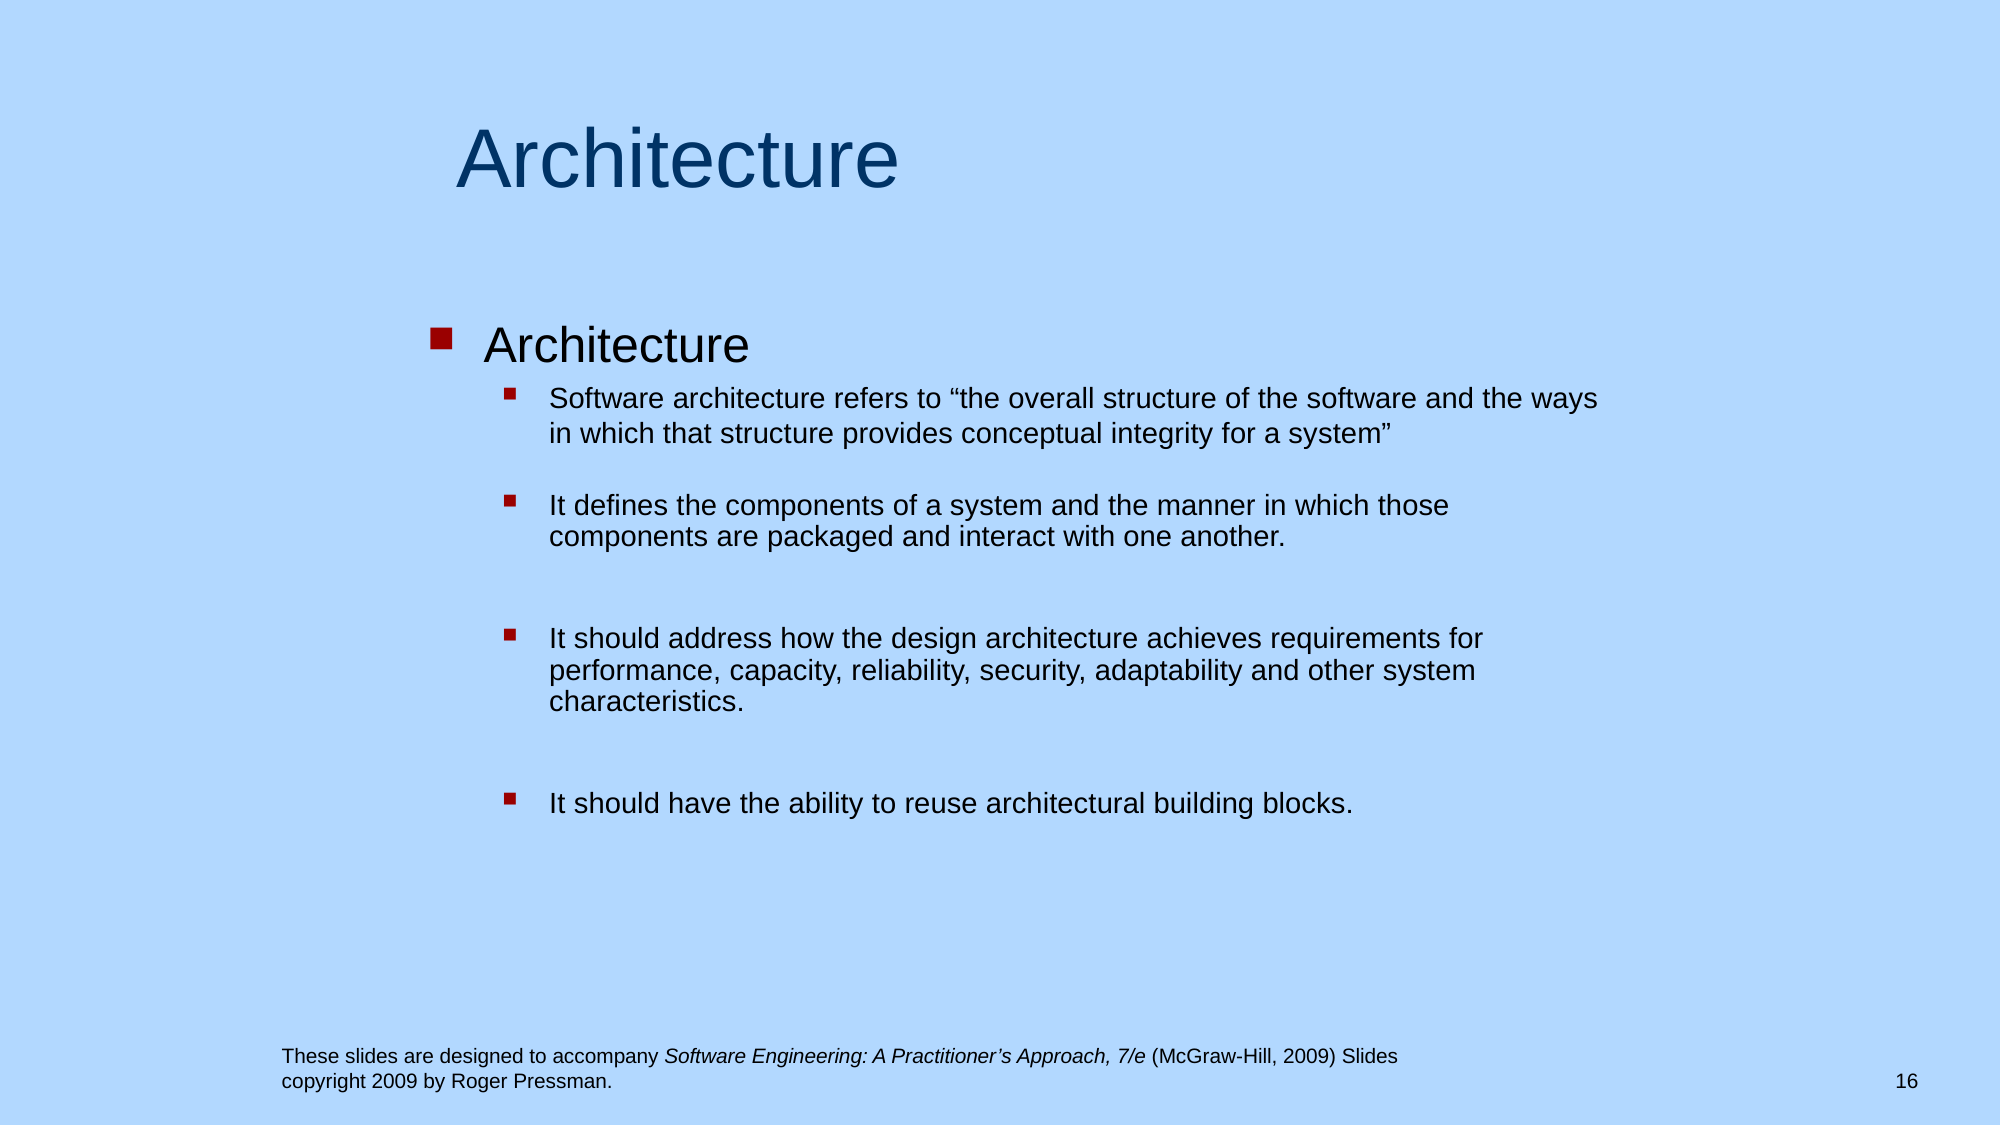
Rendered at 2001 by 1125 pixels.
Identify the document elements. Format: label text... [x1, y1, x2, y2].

list Architecture Software architecture refers to “the overall structure of the software and the ways in which that structure provides conceptual integrity for a system” It defines the components of a system and the manner in which those components are packaged and interact with one another. It should address how the design architecture achieves requirements for performance, capacity, reliability, security, adaptability and other system characteristics. It should have the ability to reuse architectural building blocks. [412, 312, 1617, 875]
slide_number 16 [1650, 1025, 1934, 1100]
title Architecture [445, 99, 917, 297]
footer These slides are designed to accompany Software Engineering: A Practitioner’s Approach, 7/e (McGraw-Hill, 2009) Slides copyright 2009 by Roger Pressman. [266, 1025, 1467, 1100]
